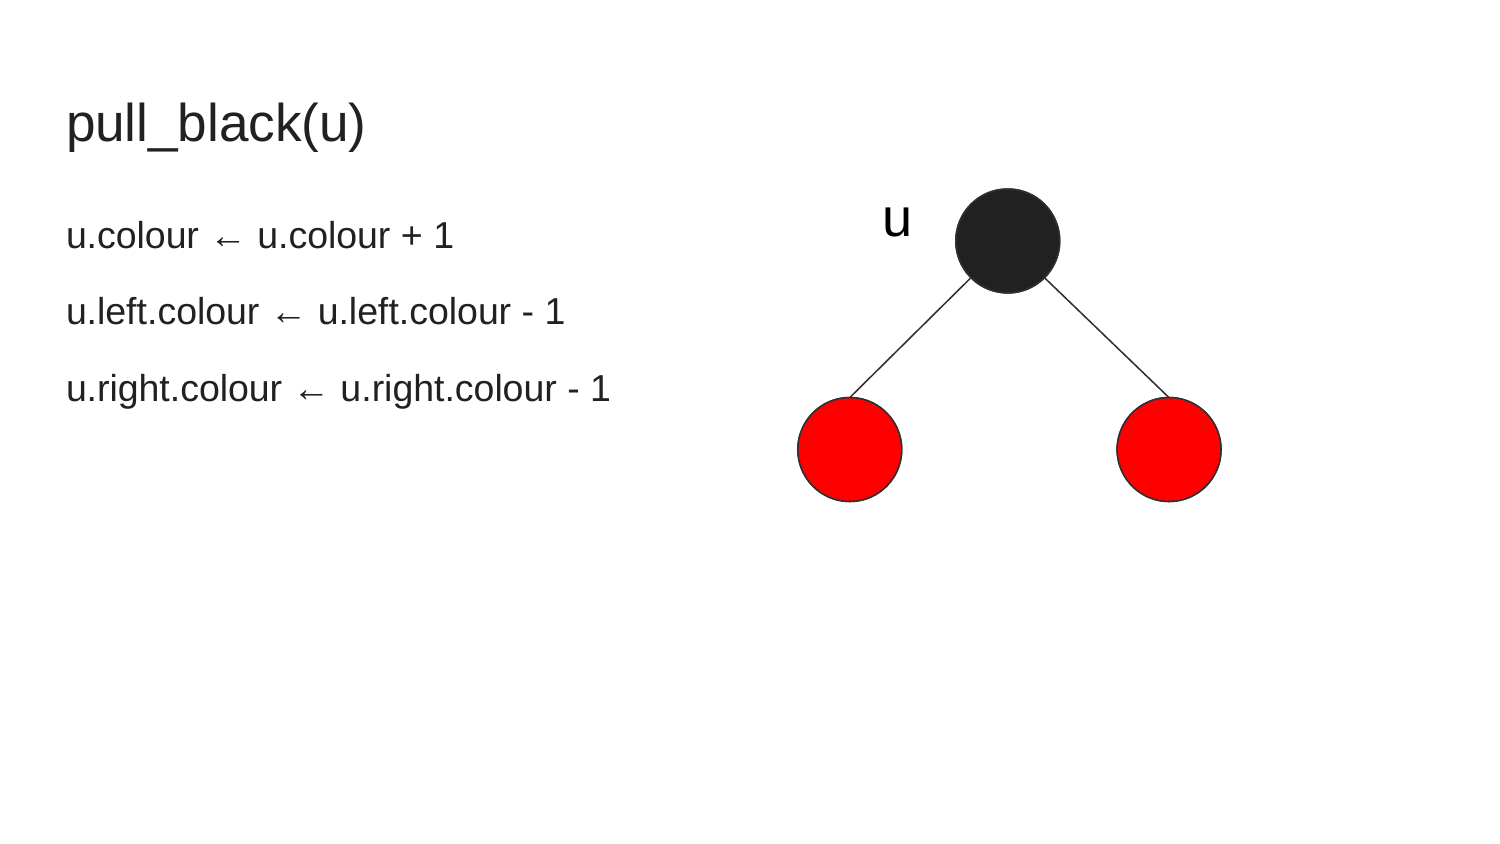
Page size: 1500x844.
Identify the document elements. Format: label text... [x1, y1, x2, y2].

text_box [1117, 397, 1222, 502]
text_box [1044, 277, 1170, 398]
text_box [797, 397, 902, 502]
title pull_black(u) [51, 72, 1449, 167]
list u.colour ← u.colour + 1 u.left.colour ← u.left.colour - 1 u.right.colour ← u.right.colour - 1 [51, 189, 650, 510]
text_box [849, 277, 972, 398]
text_box [955, 189, 1060, 293]
text_box u [866, 166, 938, 262]
